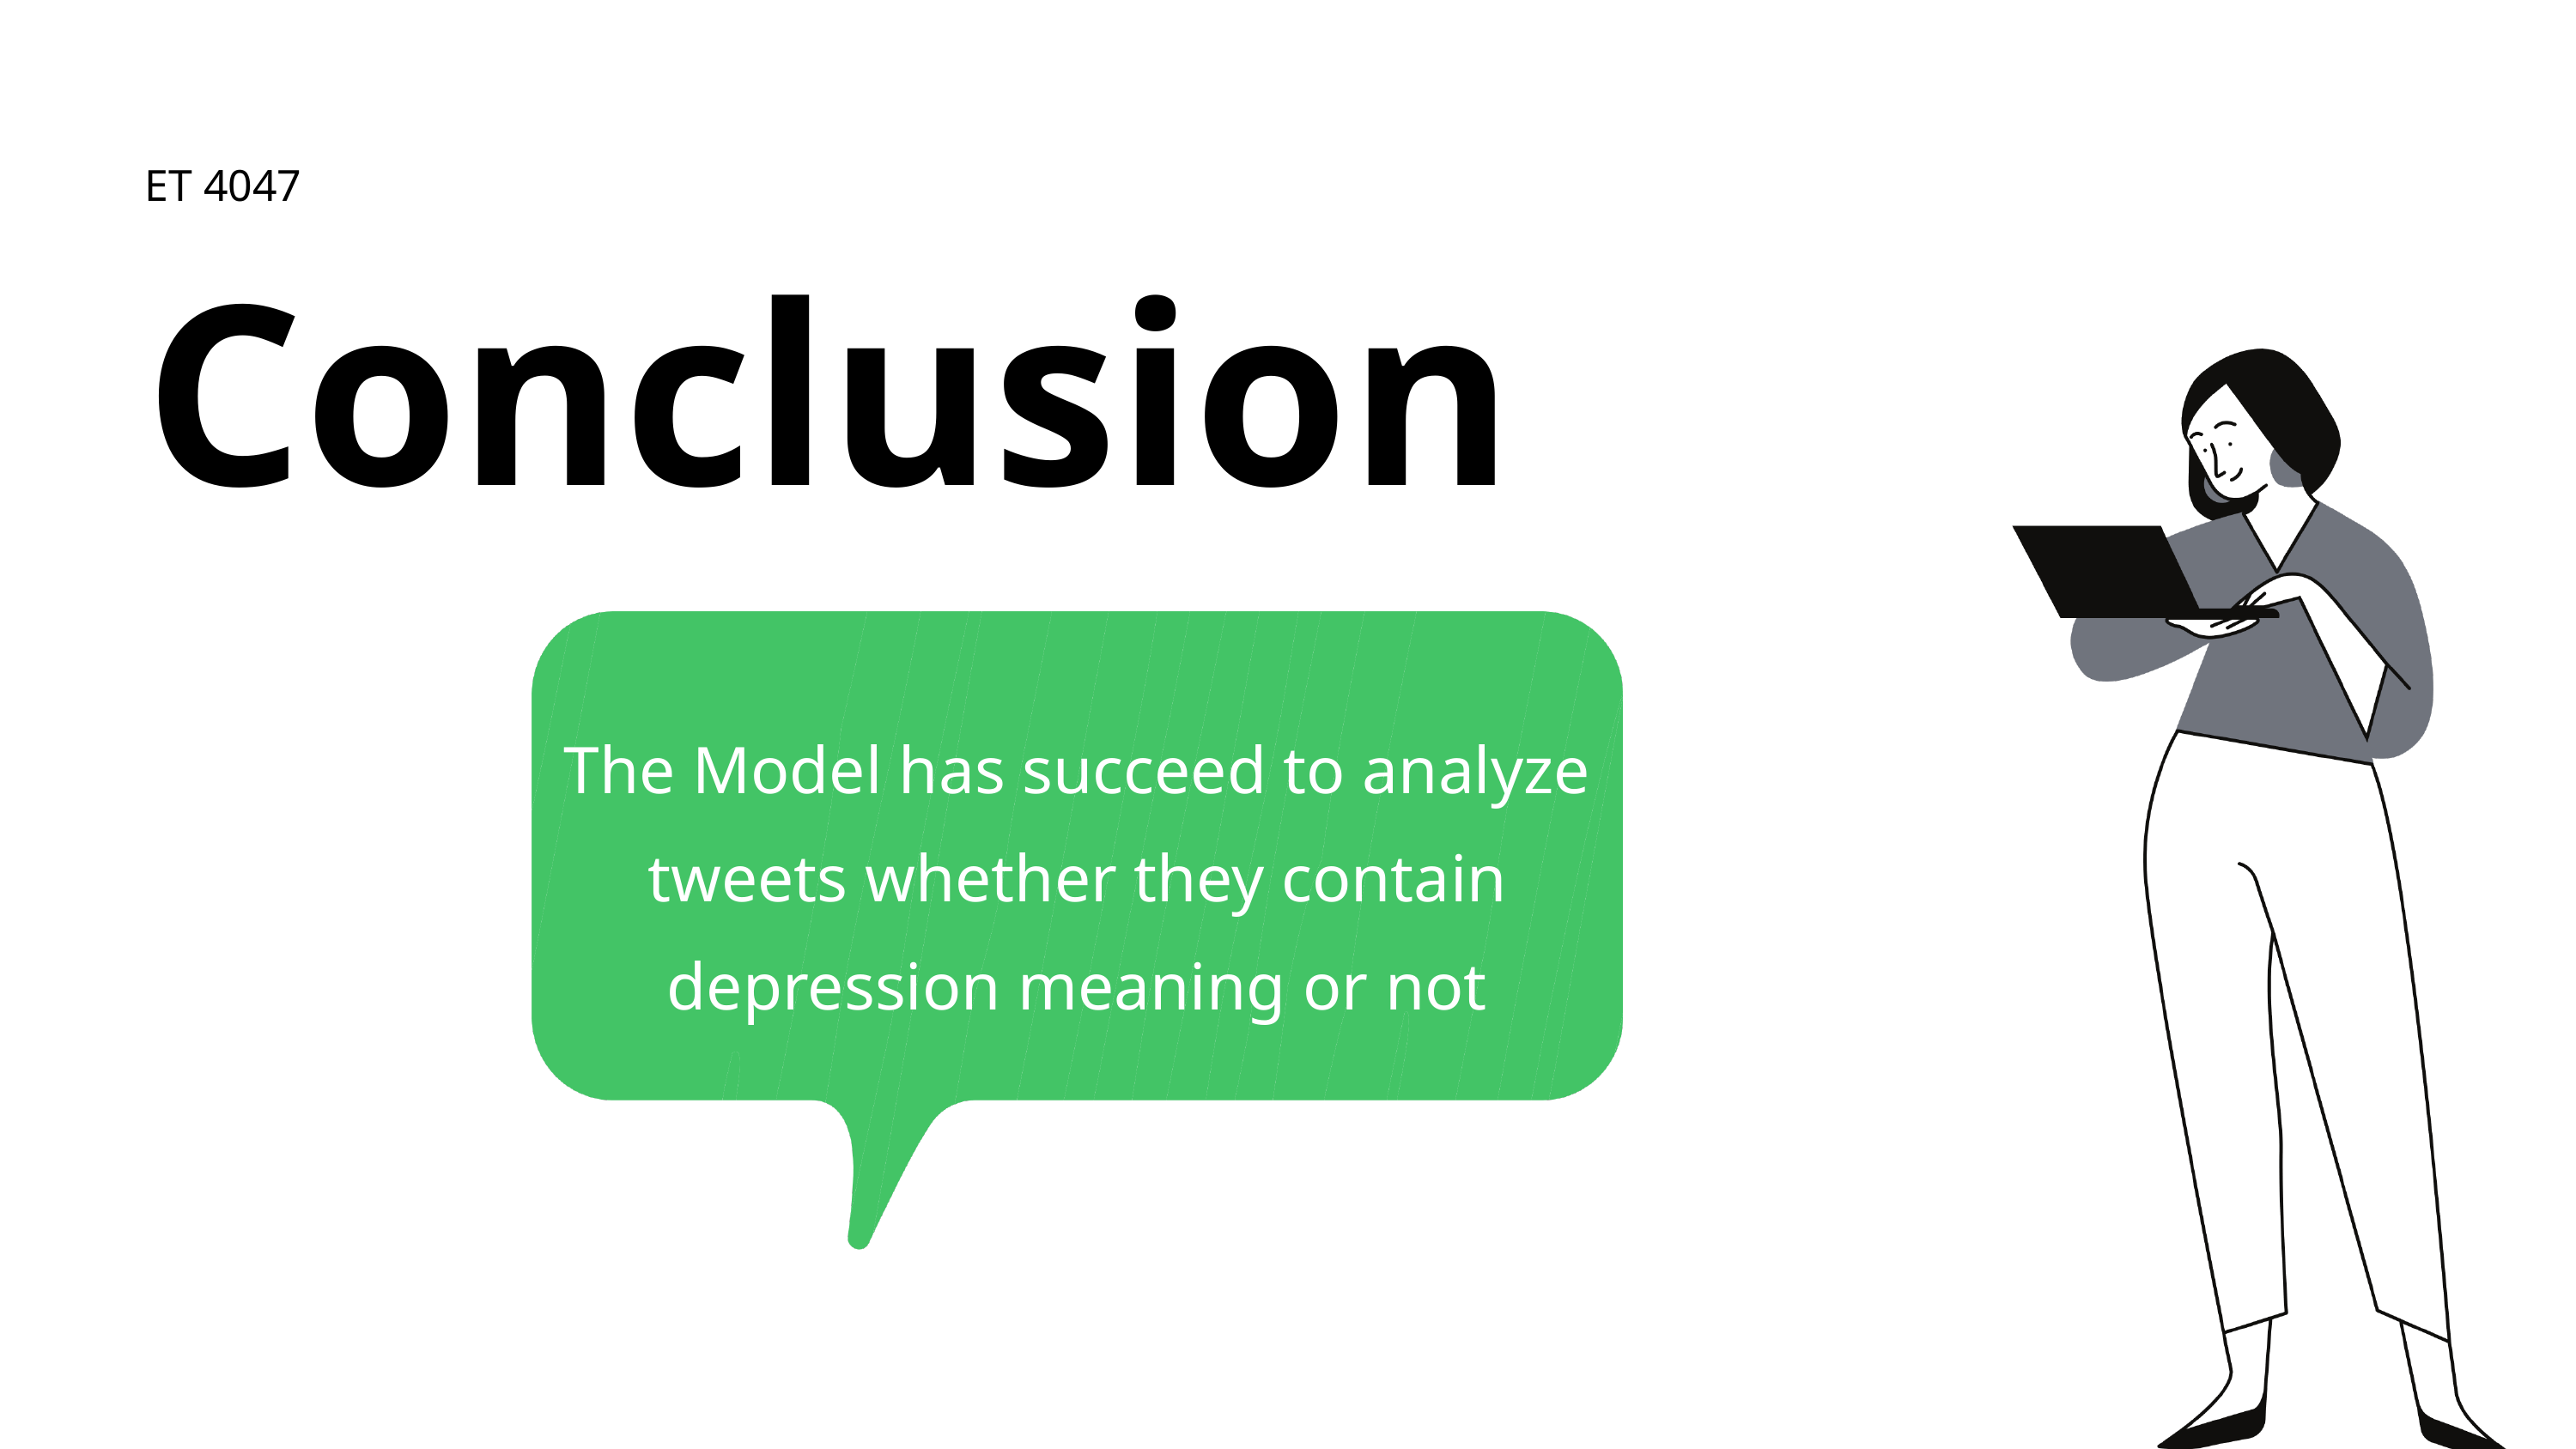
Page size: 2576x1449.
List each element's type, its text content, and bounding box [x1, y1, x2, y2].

text_box Conclusion [144, 234, 1522, 536]
picture [2012, 349, 2524, 1449]
picture [532, 611, 1624, 1255]
text_box ET 4047 [144, 137, 699, 210]
